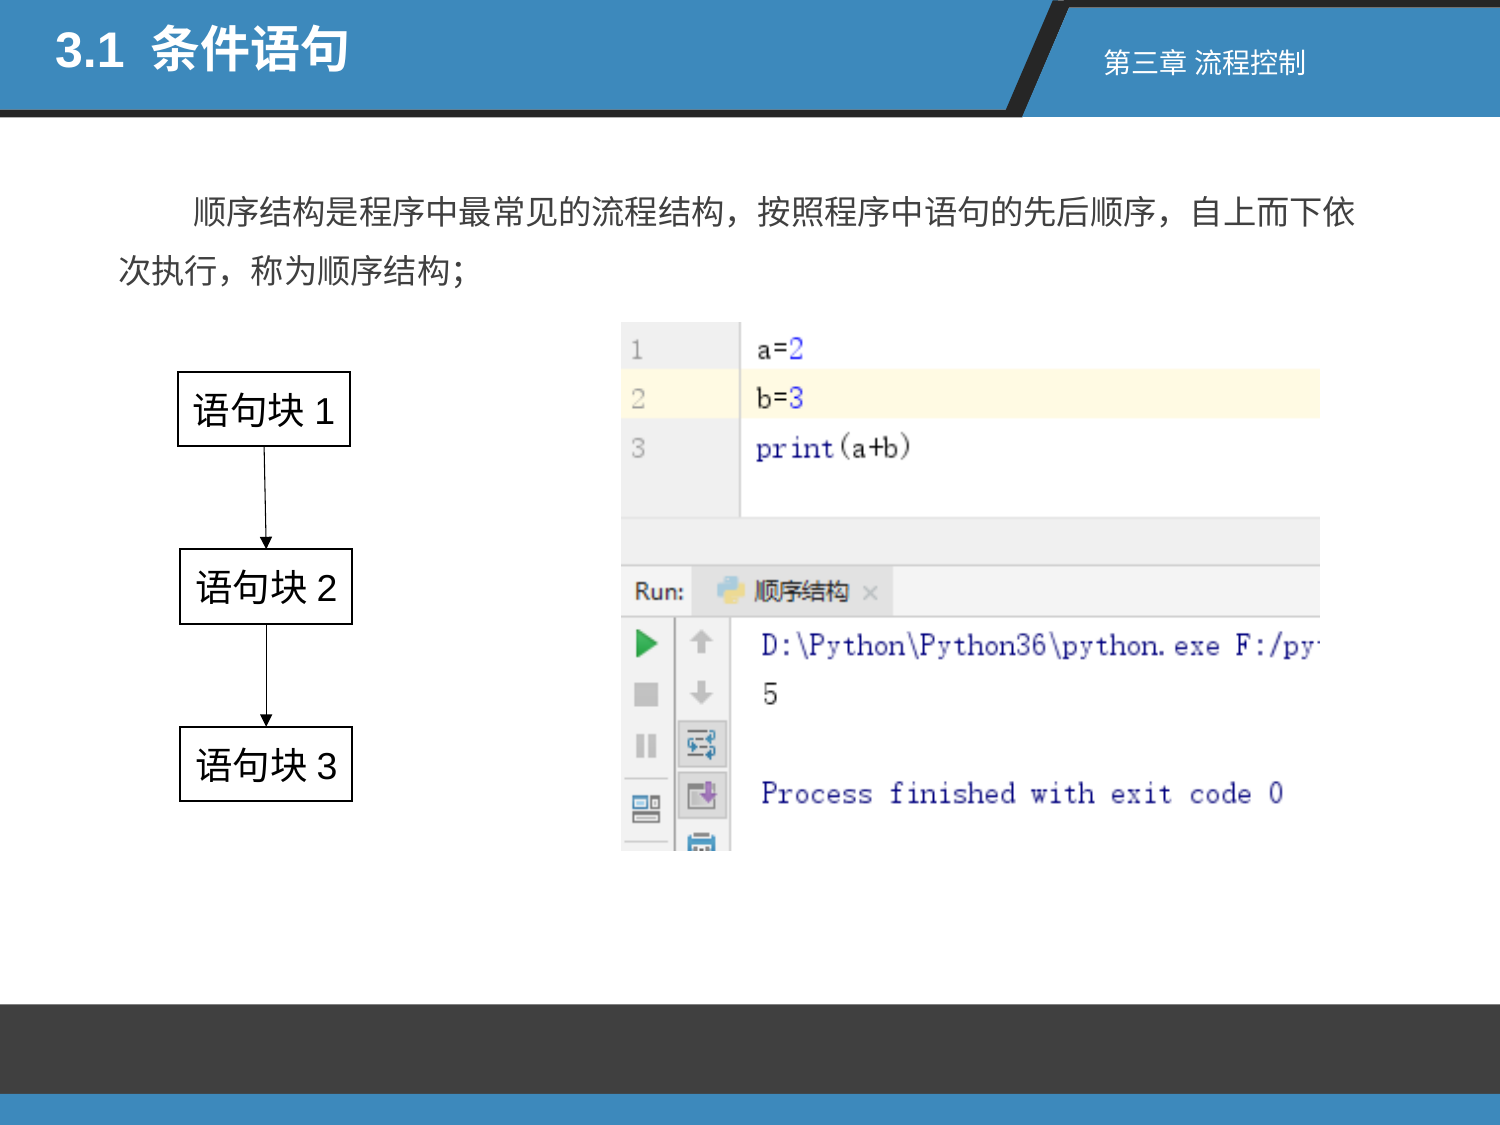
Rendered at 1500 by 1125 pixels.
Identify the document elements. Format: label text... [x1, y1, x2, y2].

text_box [178, 371, 353, 802]
list 顺序结构是程序中最常见的流程结构，按照程序中语句的先后顺序，自上而下依次执行，称为顺序结构； [103, 163, 1397, 394]
text_box 3.1 条件语句 [40, 17, 653, 111]
text_box 第三章 流程控制 [1088, 38, 1323, 87]
picture [621, 322, 1320, 851]
